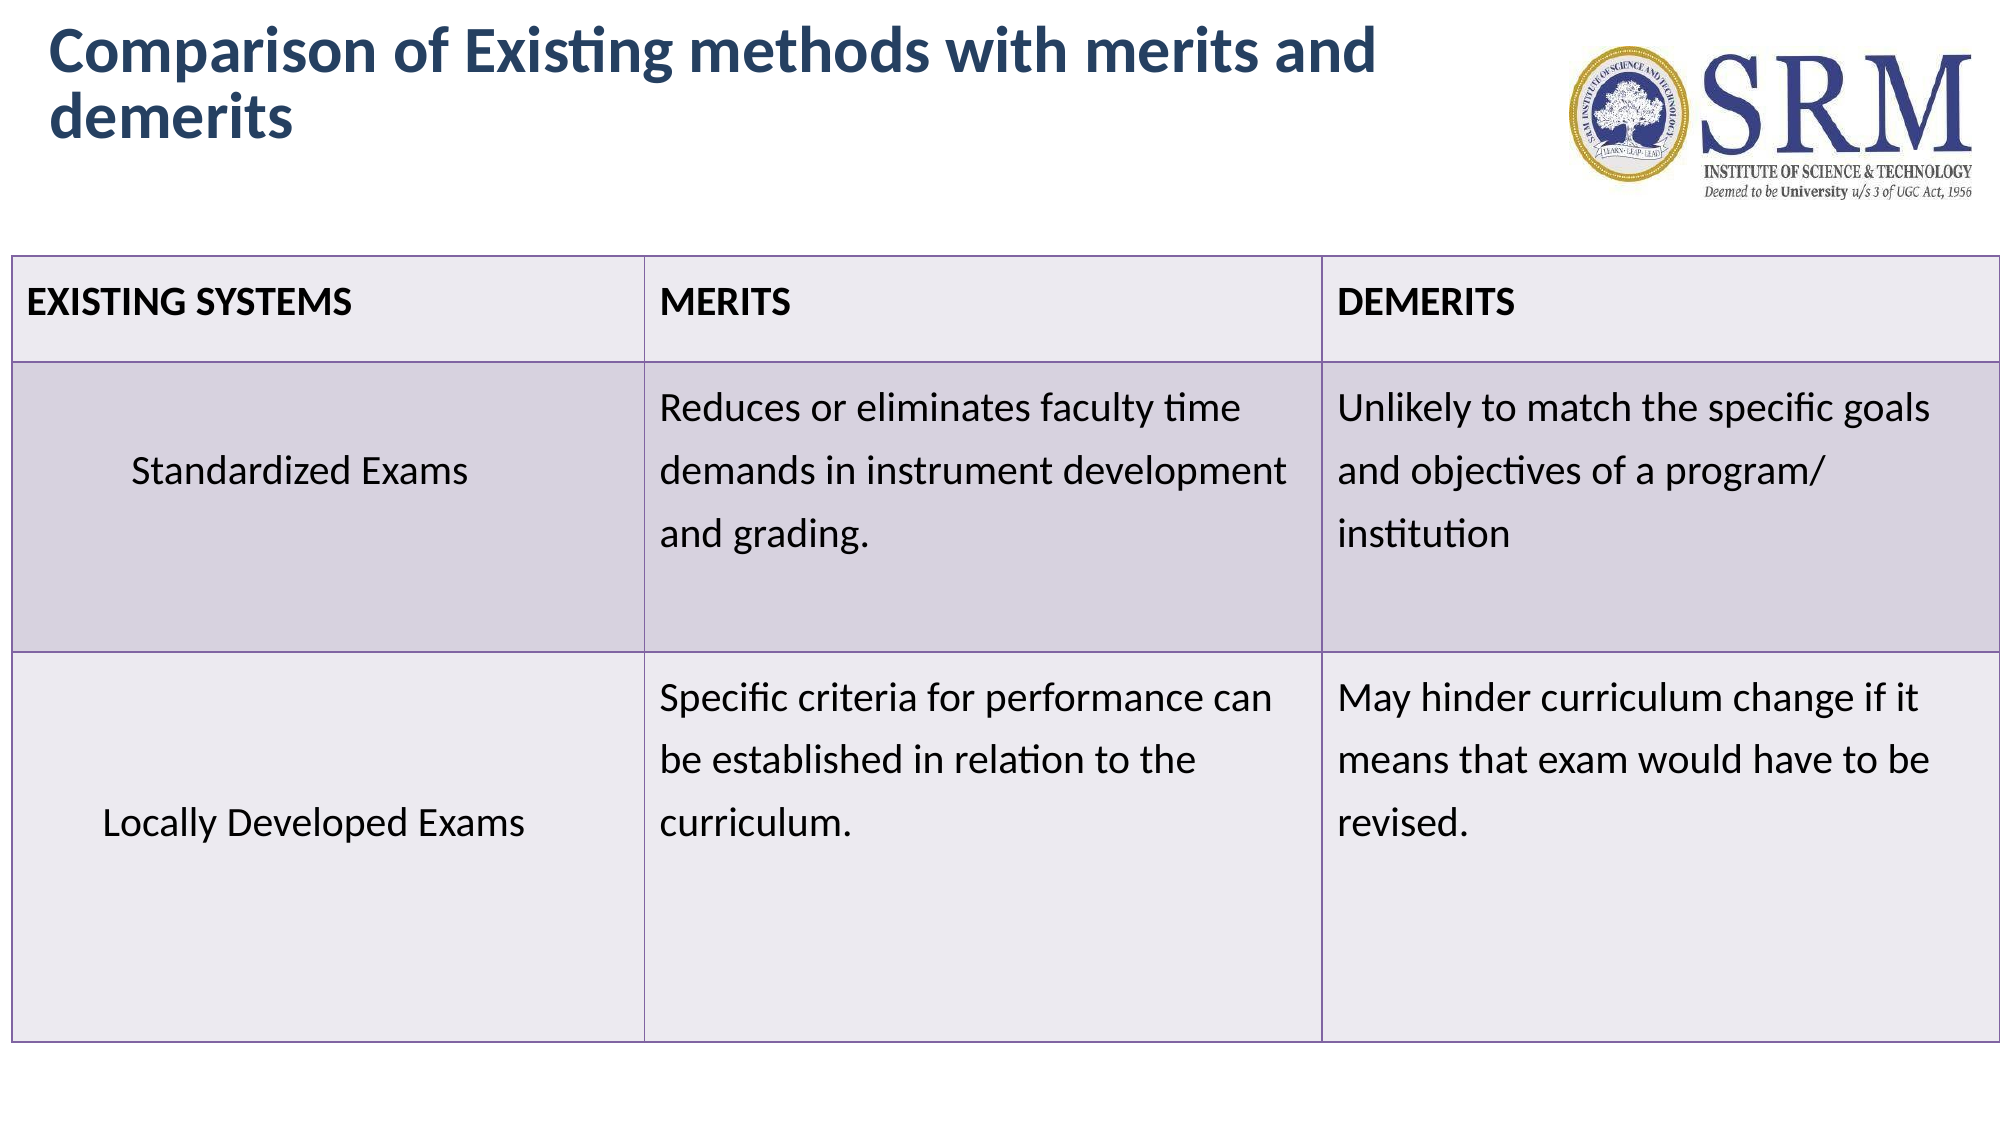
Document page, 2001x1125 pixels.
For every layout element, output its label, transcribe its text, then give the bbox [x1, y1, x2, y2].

table_header MERITS [645, 257, 1321, 361]
table_cell Reduces or eliminates faculty time demands in instrument development and grading. [645, 363, 1321, 651]
table_cell May hinder curriculum change if it means that exam would have to be revised. [1323, 653, 1999, 1041]
picture [1569, 46, 1973, 201]
title Comparison of Existing methods with merits and demerits [34, 14, 1578, 245]
table_header EXISTING SYSTEMS [13, 257, 644, 361]
table_cell Unlikely to match the specific goals and objectives of a program/ institution [1323, 363, 1999, 651]
table_header DEMERITS [1323, 257, 1999, 361]
table_cell Specific criteria for performance can be established in relation to the curriculum. [645, 653, 1321, 1041]
table_cell Standardized Exams [13, 363, 644, 651]
table_cell Locally Developed Exams [13, 653, 644, 1041]
